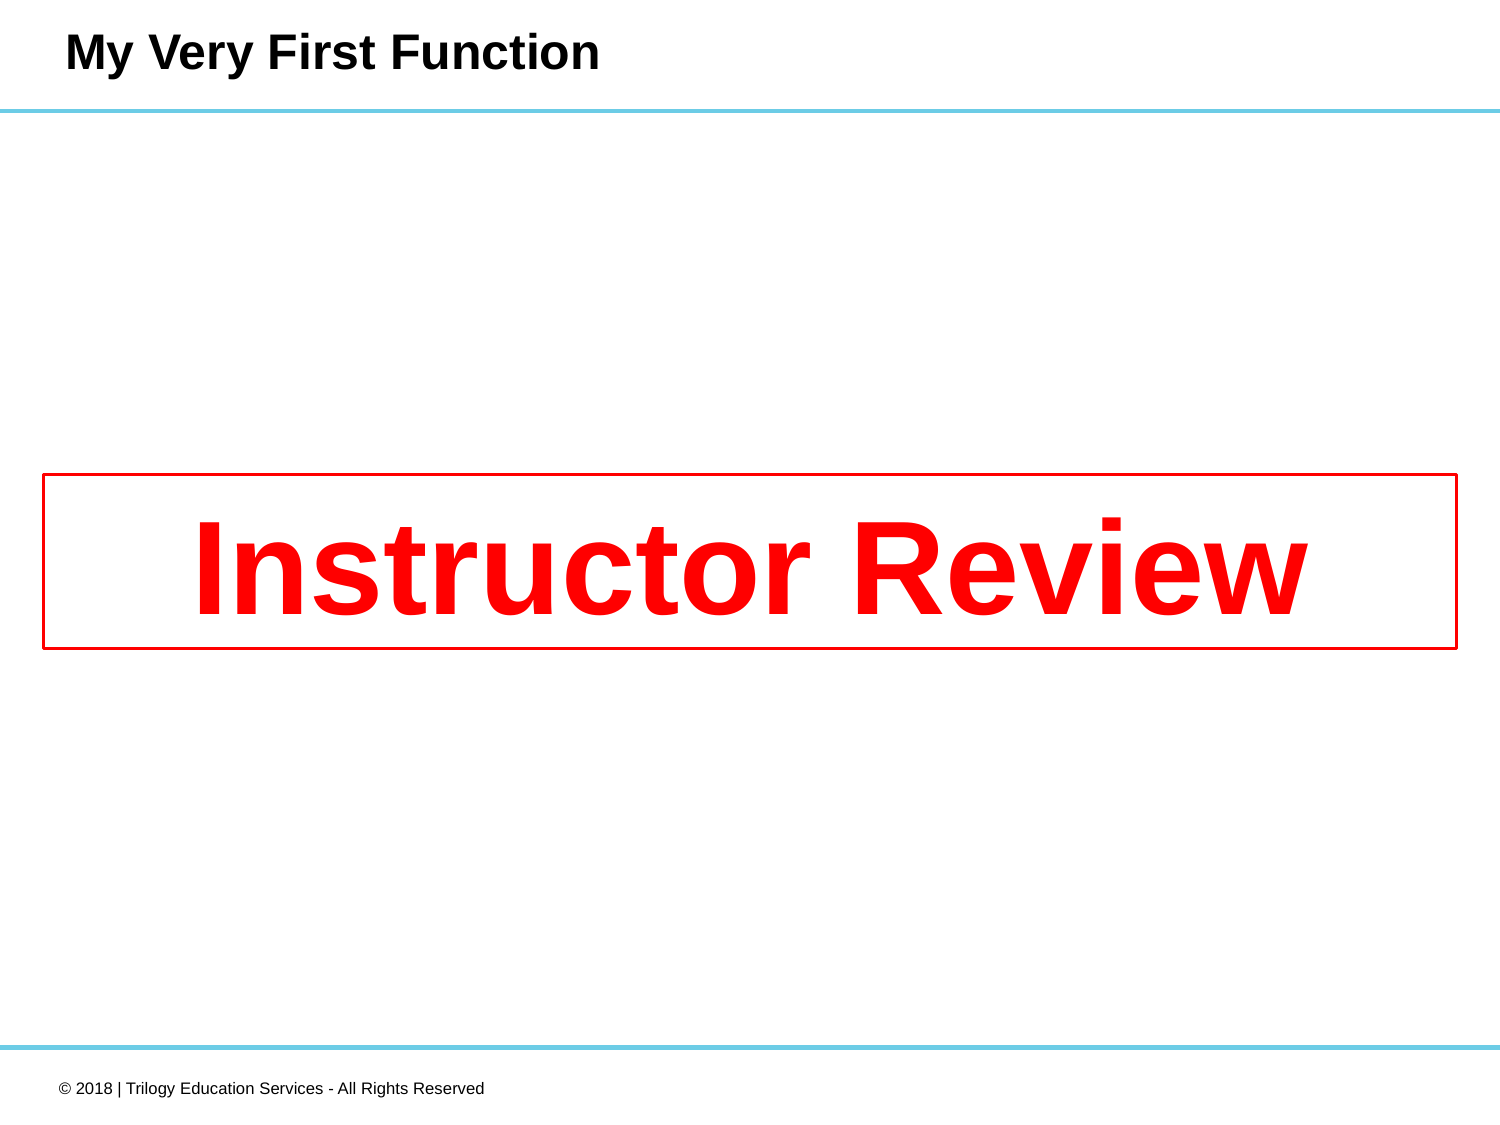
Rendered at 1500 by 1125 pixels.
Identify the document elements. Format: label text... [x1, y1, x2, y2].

text_box Instructor Review [43, 474, 1457, 649]
title My Very First Function [50, 0, 1475, 108]
